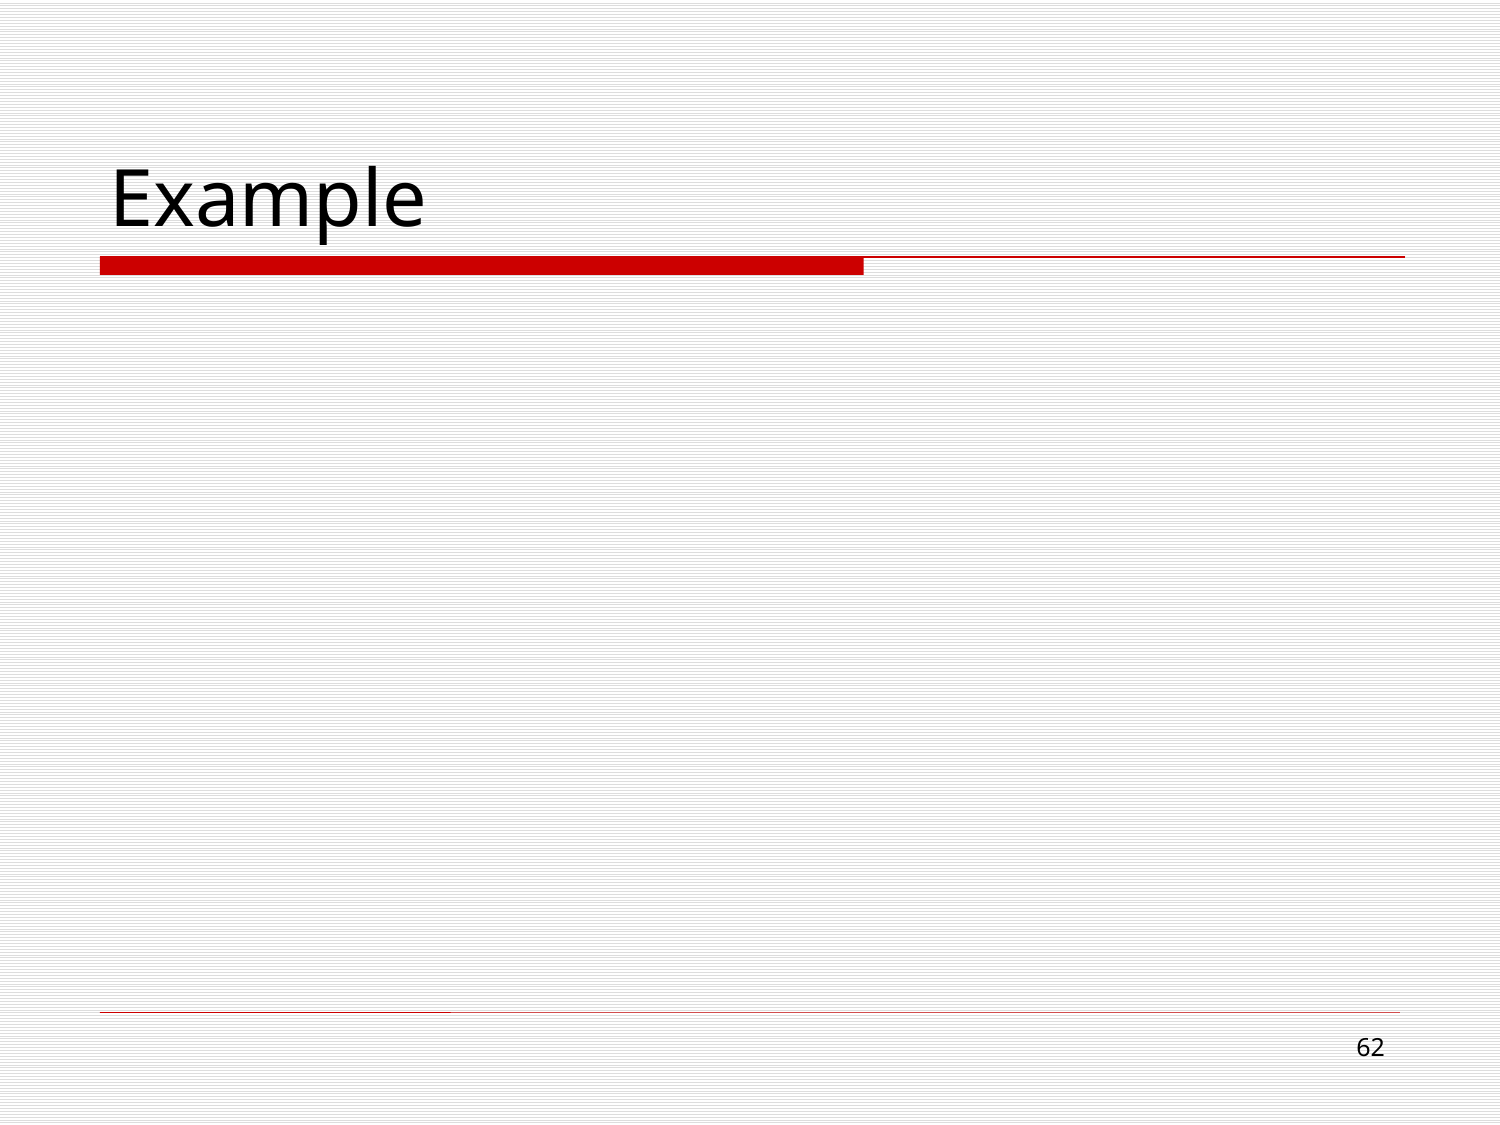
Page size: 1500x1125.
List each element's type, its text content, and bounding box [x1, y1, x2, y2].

slide_number 62 [1074, 1024, 1401, 1103]
title Example [94, 50, 1407, 250]
